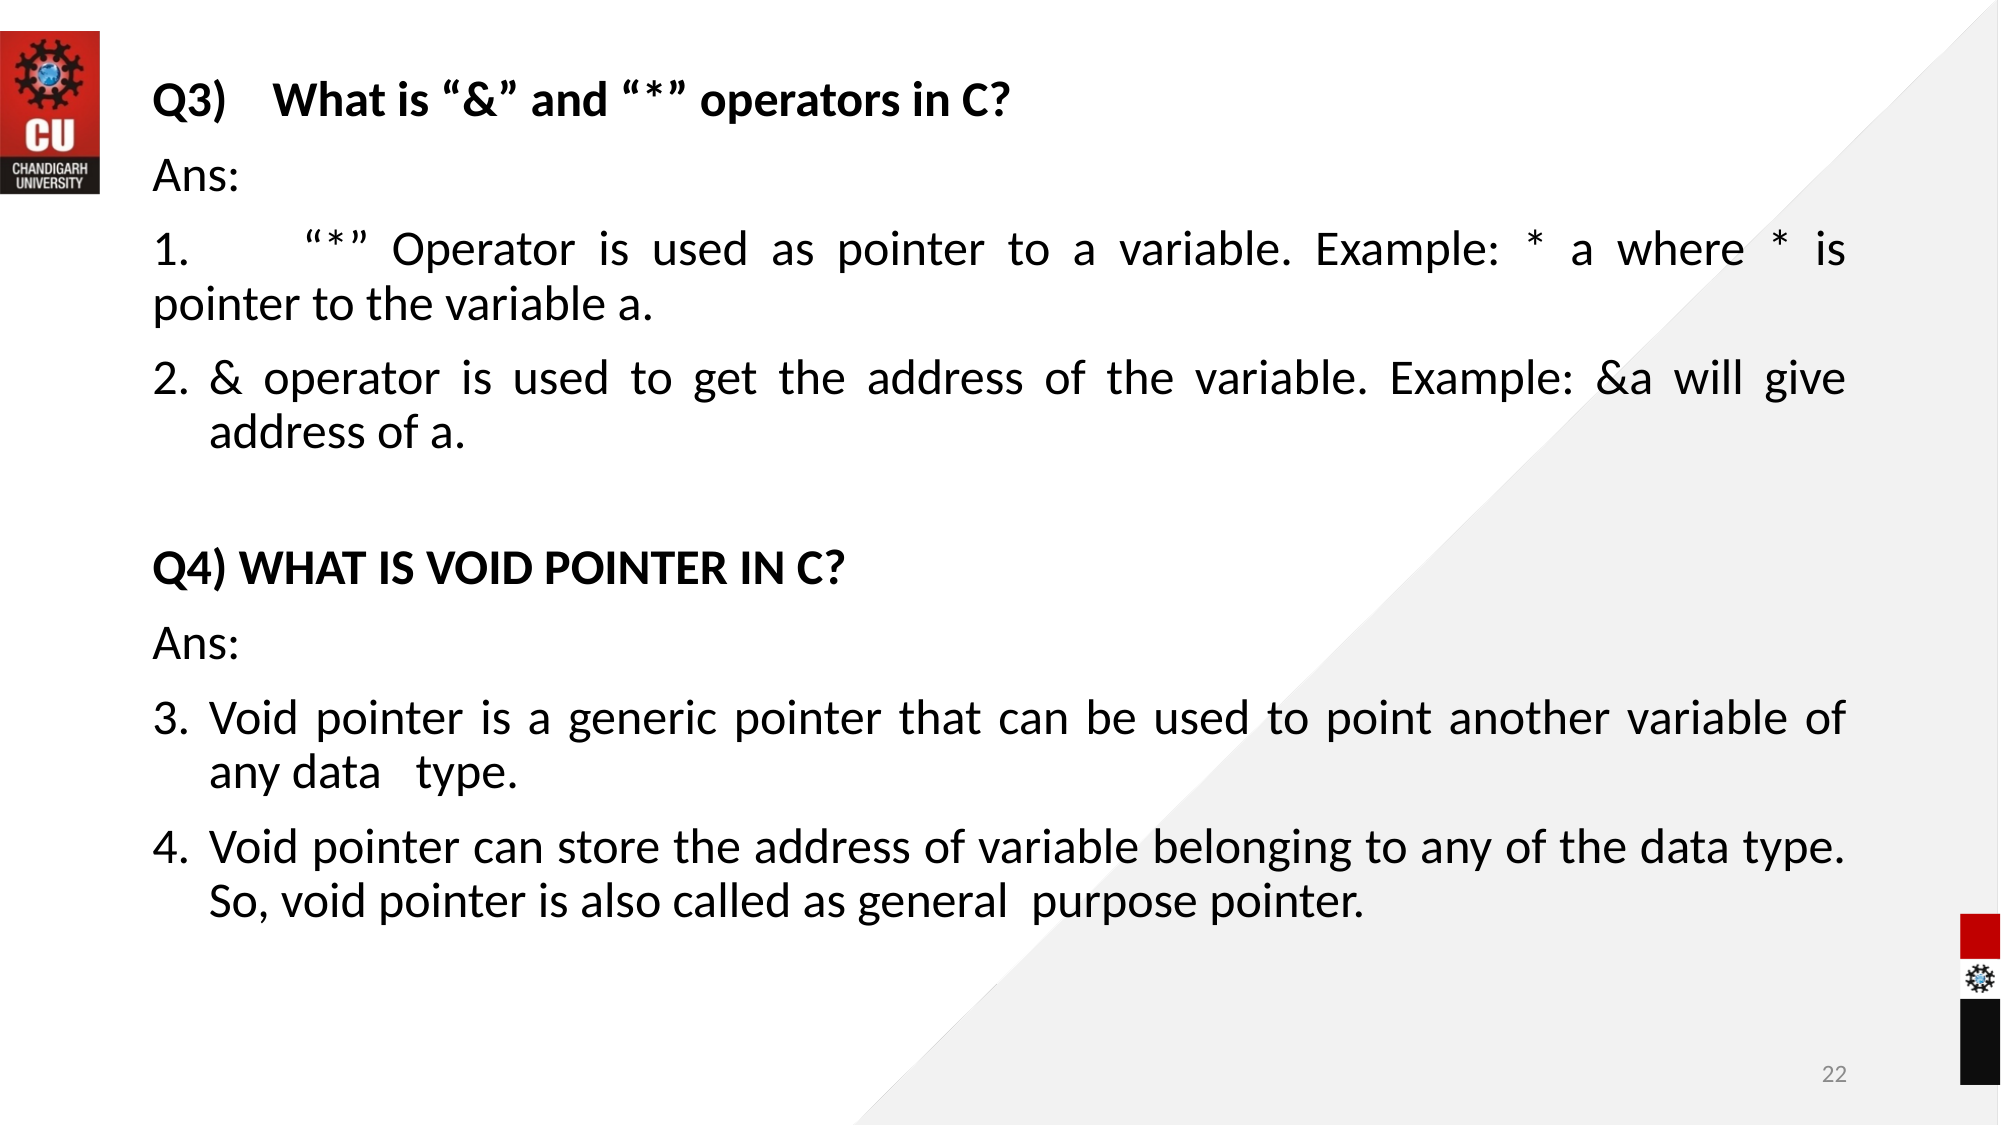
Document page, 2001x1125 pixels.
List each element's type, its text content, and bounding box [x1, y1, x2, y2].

slide_number 22 [1412, 1042, 1863, 1103]
list Q3) What is “&” and “*” operators in C? Ans: 1. “*” Operator is used as pointer to a variable. Example: * a where * is pointer to the variable a. & operator is used to get the address of the variable. Example: &a will give address of a. Q4) WHAT IS VOID POINTER IN C? Ans: Void pointer is a generic pointer that can be used to point another variable of any data type. Void pointer can store the address of variable belonging to any of the data type. So, void pointer is also called as general purpose pointer. [137, 65, 1863, 1014]
picture [0, 0, 2001, 1125]
